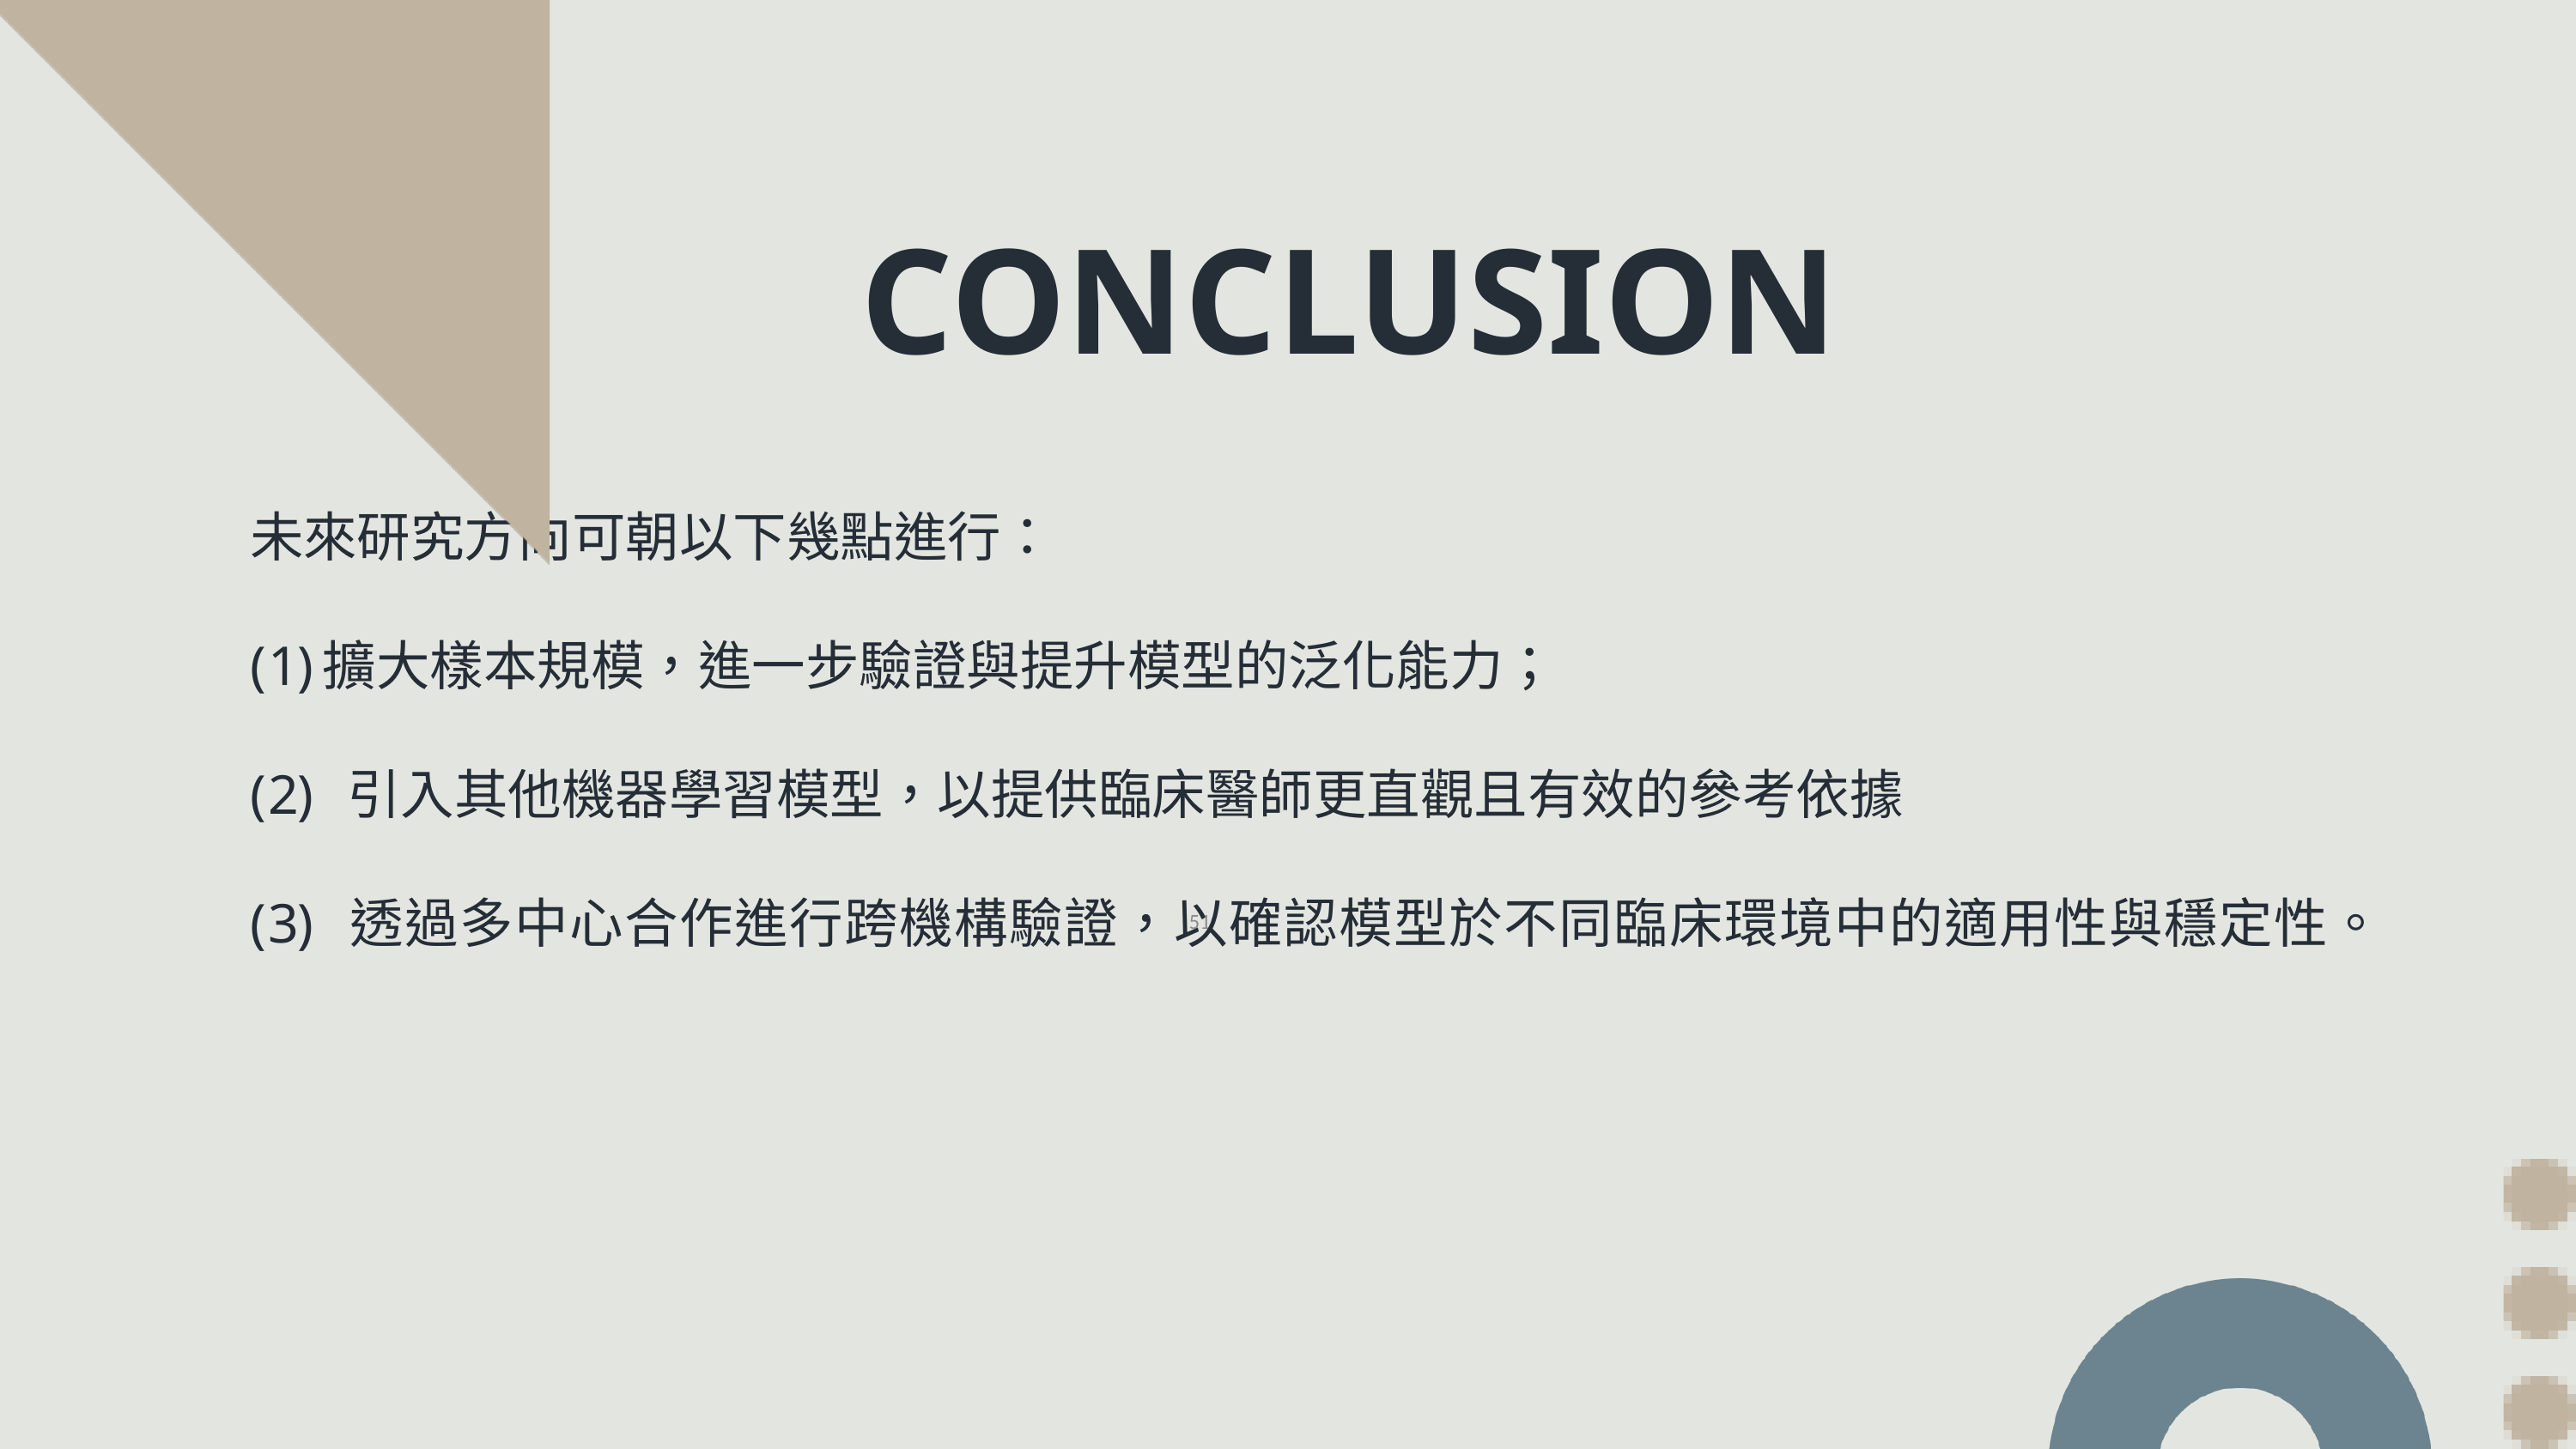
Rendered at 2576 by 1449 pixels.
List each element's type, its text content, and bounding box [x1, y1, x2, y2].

text_box [2048, 1278, 2432, 1449]
text_box CONCLUSION [725, 267, 1974, 384]
slide_number 51 [922, 894, 1224, 947]
text_box 未來研究方向可朝以下幾點進行： 擴大樣本規模，進一步驗證與提升模型的泛化能力； 引入其他機器學習模型，以提供臨床醫師更直觀且有效的參考依據 透過多中心合作進行跨機構驗證，以確認模型於不同臨床環境中的適用性與穩定性。 [208, 439, 2330, 954]
footer [440, 894, 848, 947]
text_box [2503, 1159, 2576, 1449]
text_box [0, 0, 550, 565]
